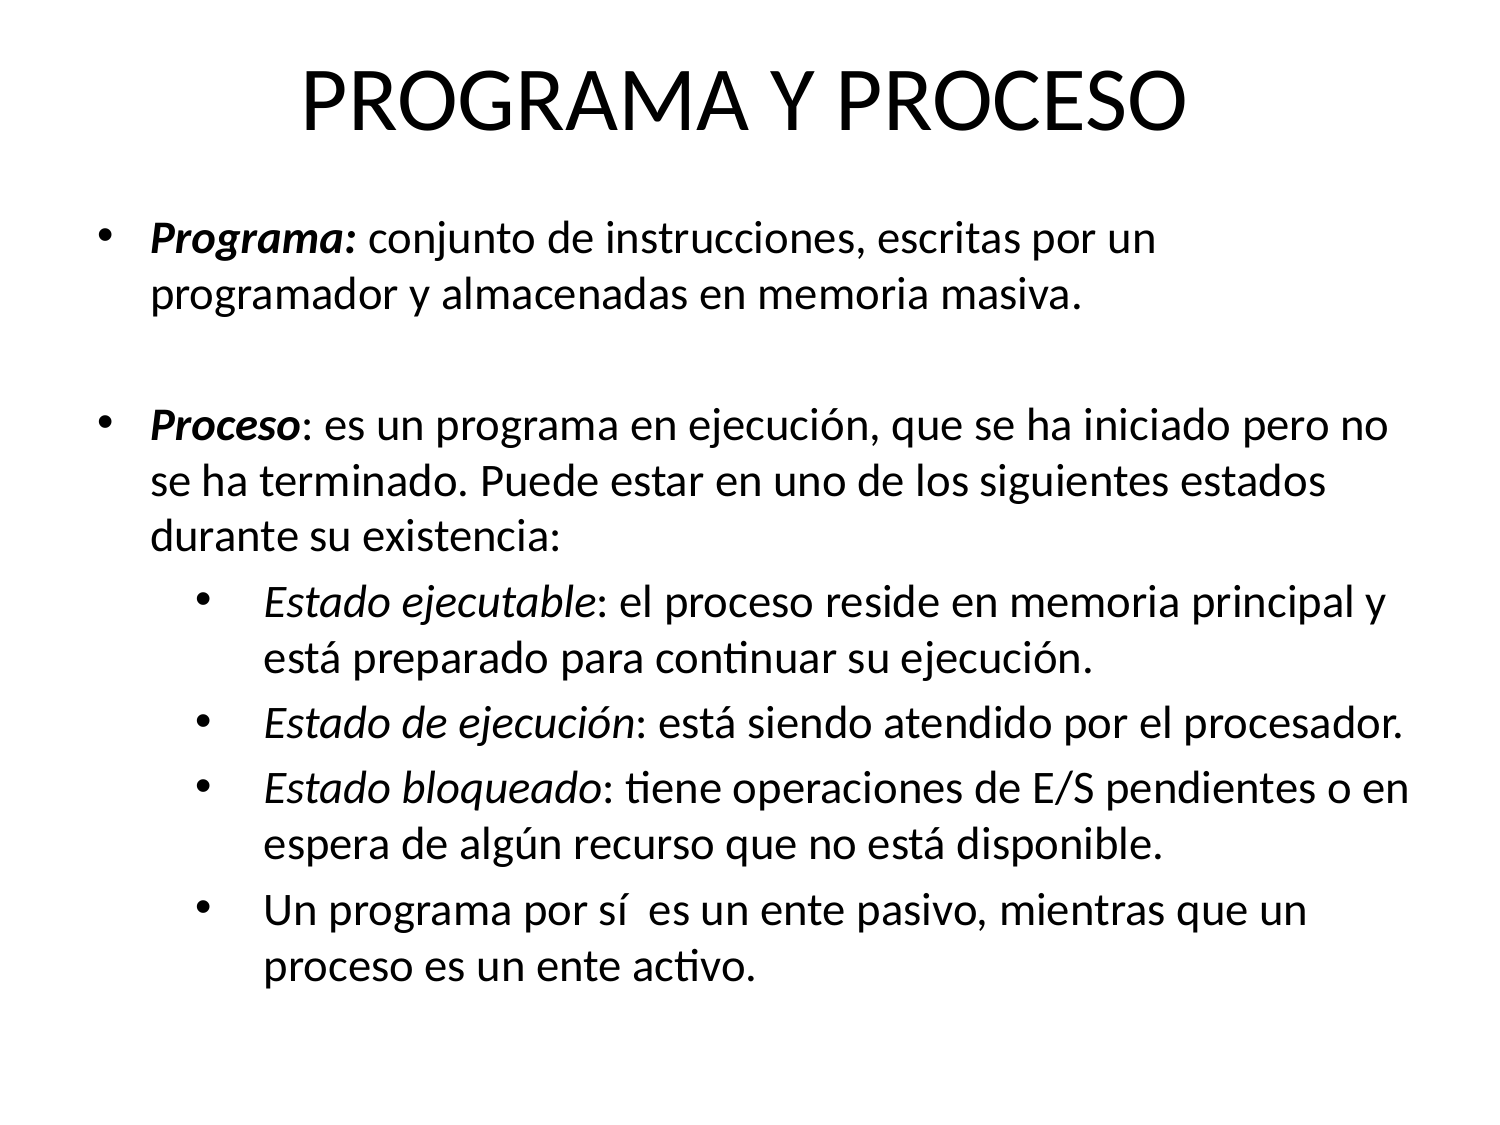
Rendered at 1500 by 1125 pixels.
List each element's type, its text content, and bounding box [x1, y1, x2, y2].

list Programa: conjunto de instrucciones, escritas por un programador y almacenadas en memoria masiva. Proceso: es un programa en ejecución, que se ha iniciado pero no se ha terminado. Puede estar en uno de los siguientes estados durante su existencia: Estado ejecutable: el proceso reside en memoria principal y está preparado para continuar su ejecución. Estado de ejecución: está siendo atendido por el procesador. Estado bloqueado: tiene operaciones de E/S pendientes o en espera de algún recurso que no está disponible. Un programa por sí es un ente pasivo, mientras que un proceso es un ente activo. [82, 199, 1432, 1020]
title PROGRAMA Y PROCESO [70, 0, 1421, 188]
